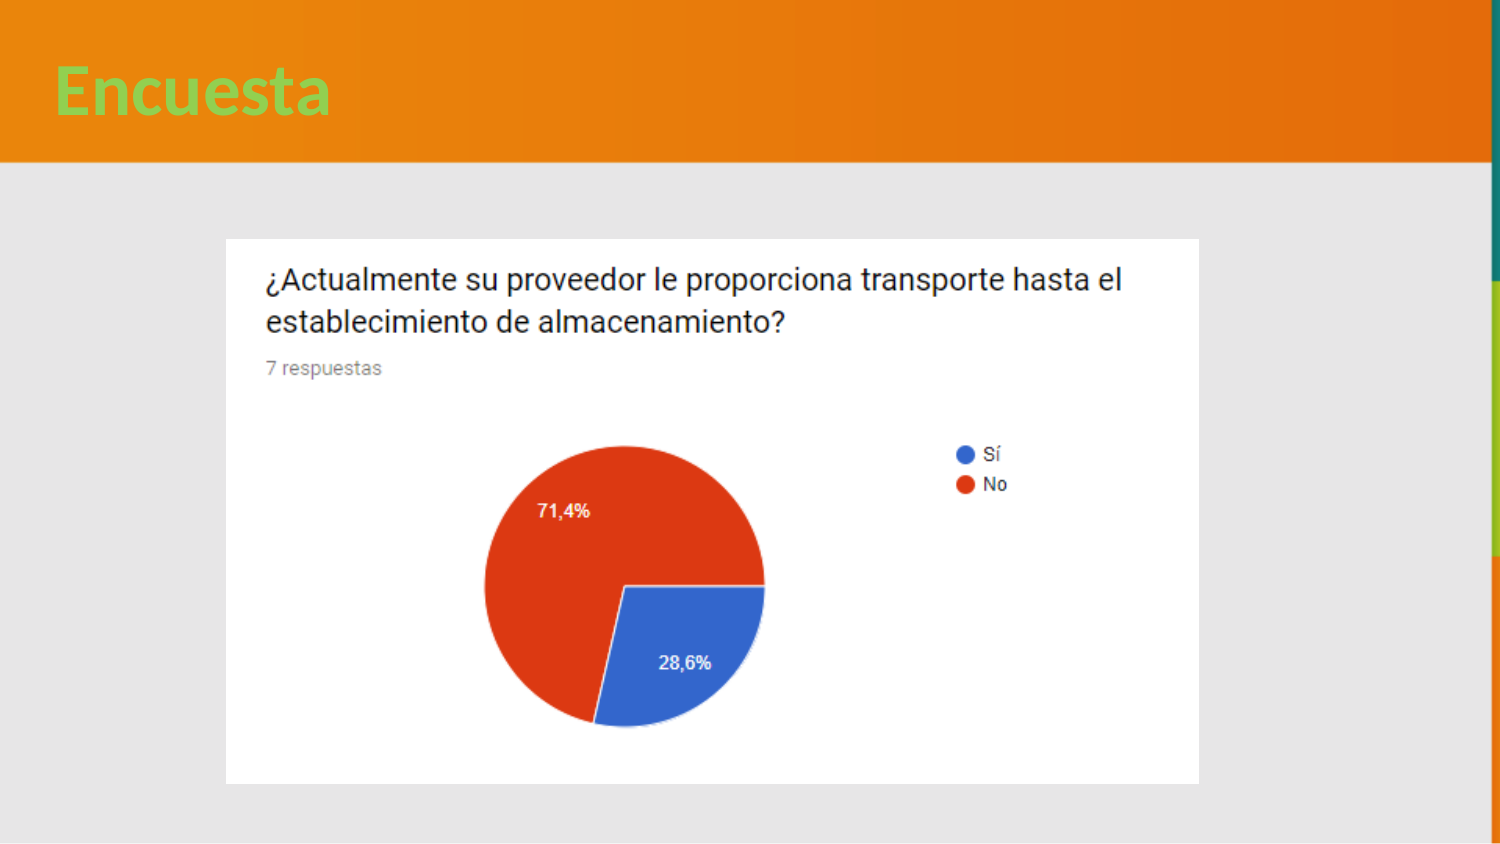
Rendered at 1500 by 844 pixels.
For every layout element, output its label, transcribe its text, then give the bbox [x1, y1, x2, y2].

picture [0, 0, 1500, 844]
text_box Encuesta [40, 33, 466, 138]
